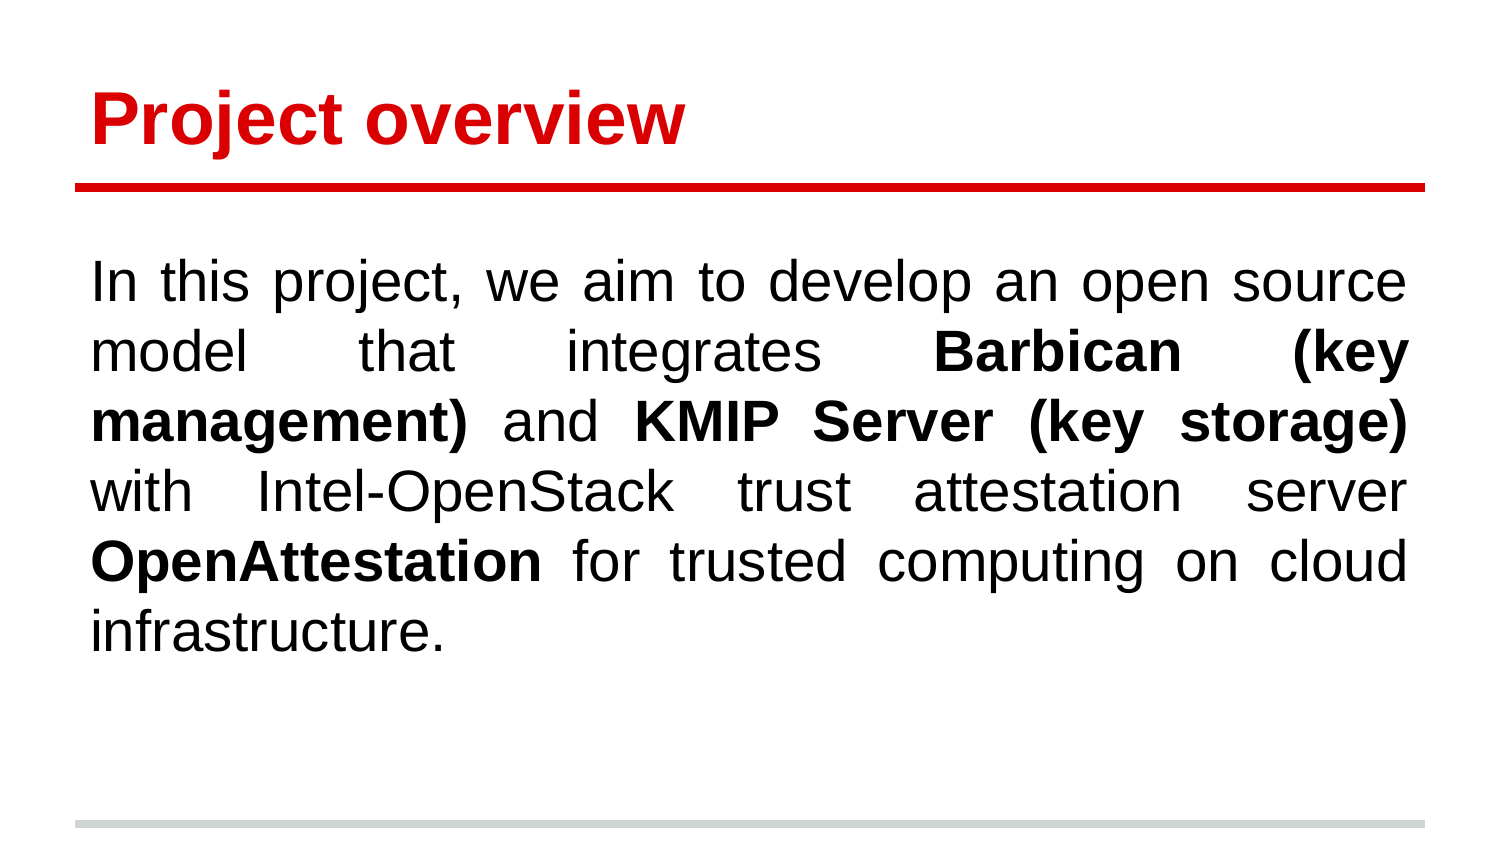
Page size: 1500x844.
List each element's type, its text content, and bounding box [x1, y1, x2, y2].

list In this project, we aim to develop an open source model that integrates Barbican (key management) and KMIP Server (key storage) with Intel-OpenStack trust attestation server OpenAttestation for trusted computing on cloud infrastructure. [75, 228, 1425, 818]
title Project overview [75, 53, 1425, 175]
